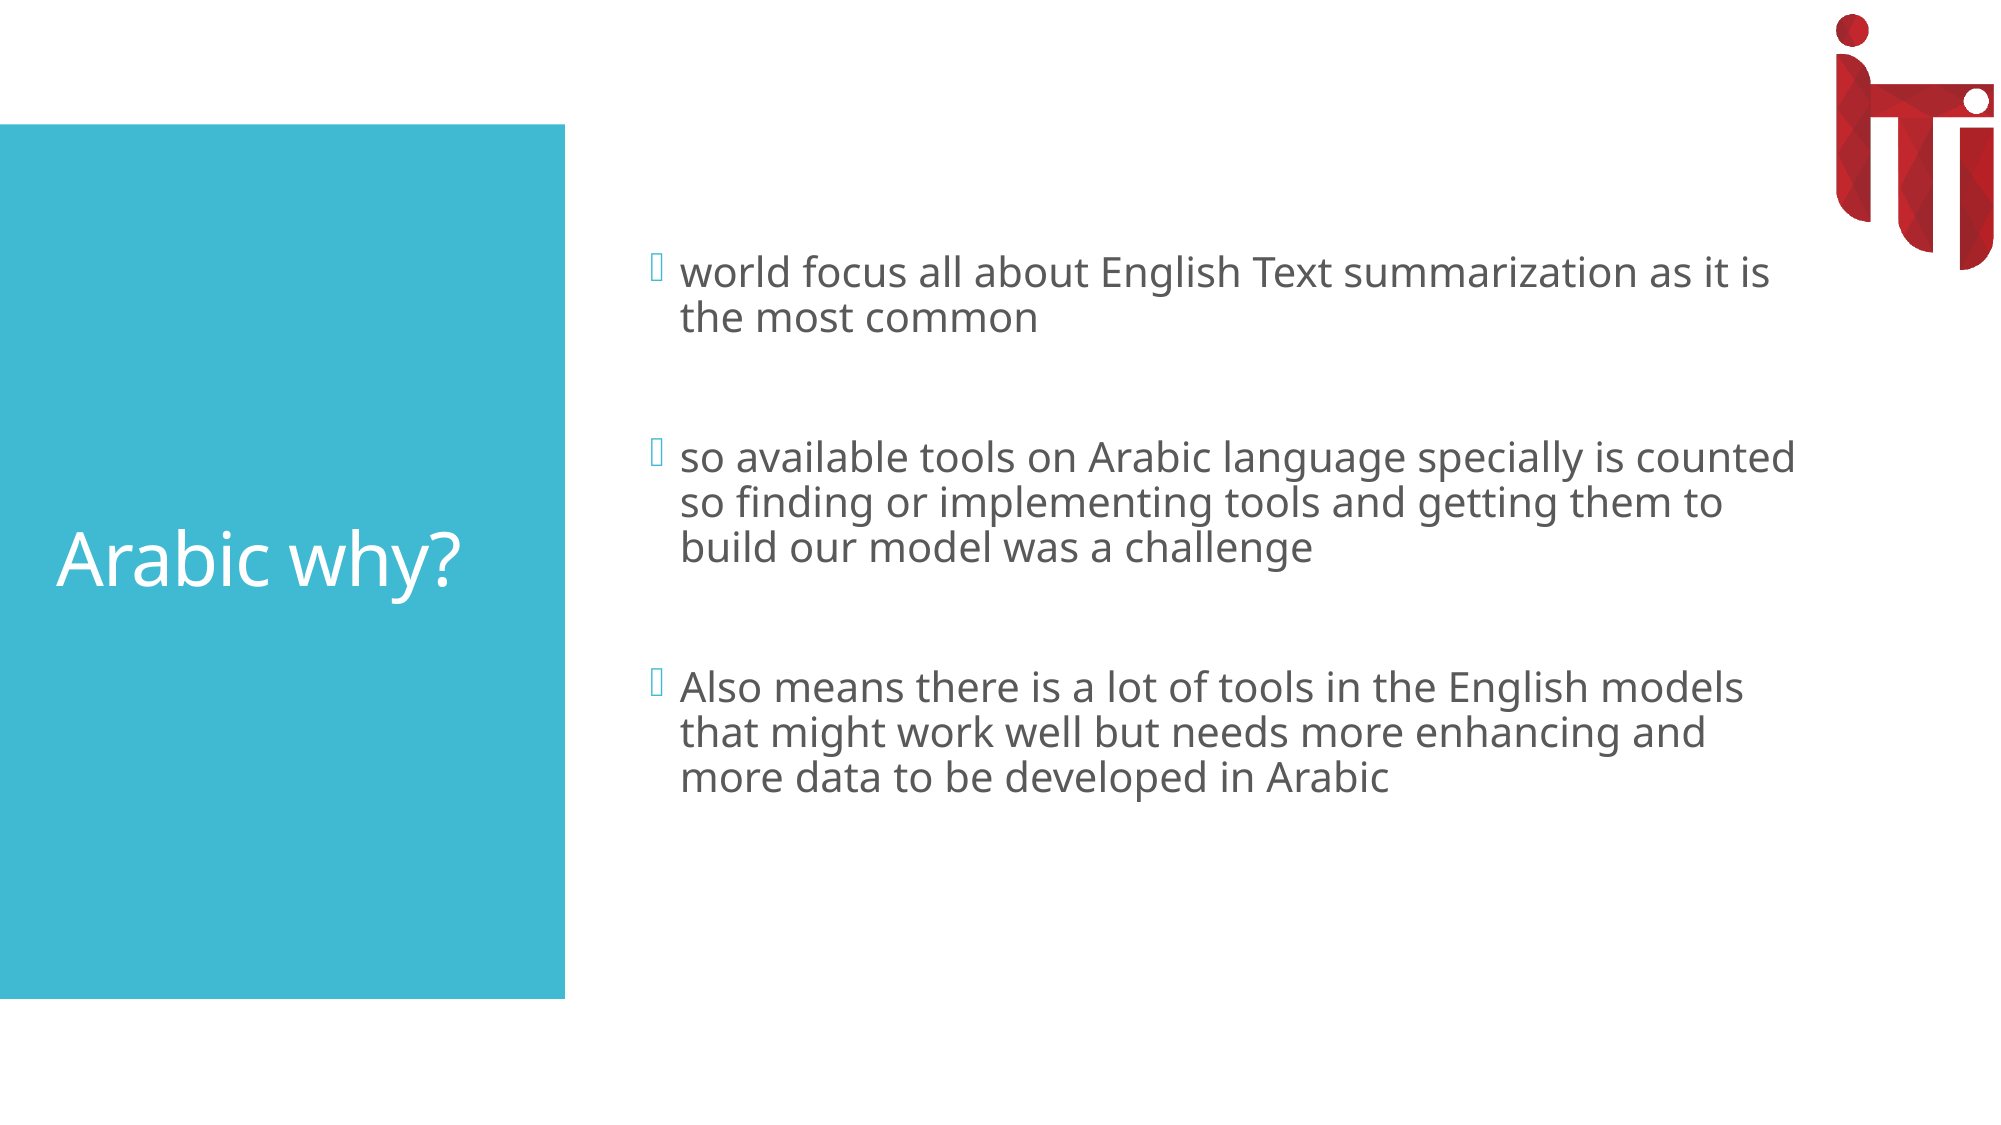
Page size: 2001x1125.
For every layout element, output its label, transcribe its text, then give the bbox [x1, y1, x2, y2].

title Arabic why? [41, 184, 525, 940]
list world focus all about English Text summarization as it is the most common so available tools on Arabic language specially is counted so finding or implementing tools and getting them to build our model was a challenge Also means there is a lot of tools in the English models that might work well but needs more enhancing and more data to be developed in Arabic [634, 141, 1835, 982]
picture [1834, 13, 2001, 270]
